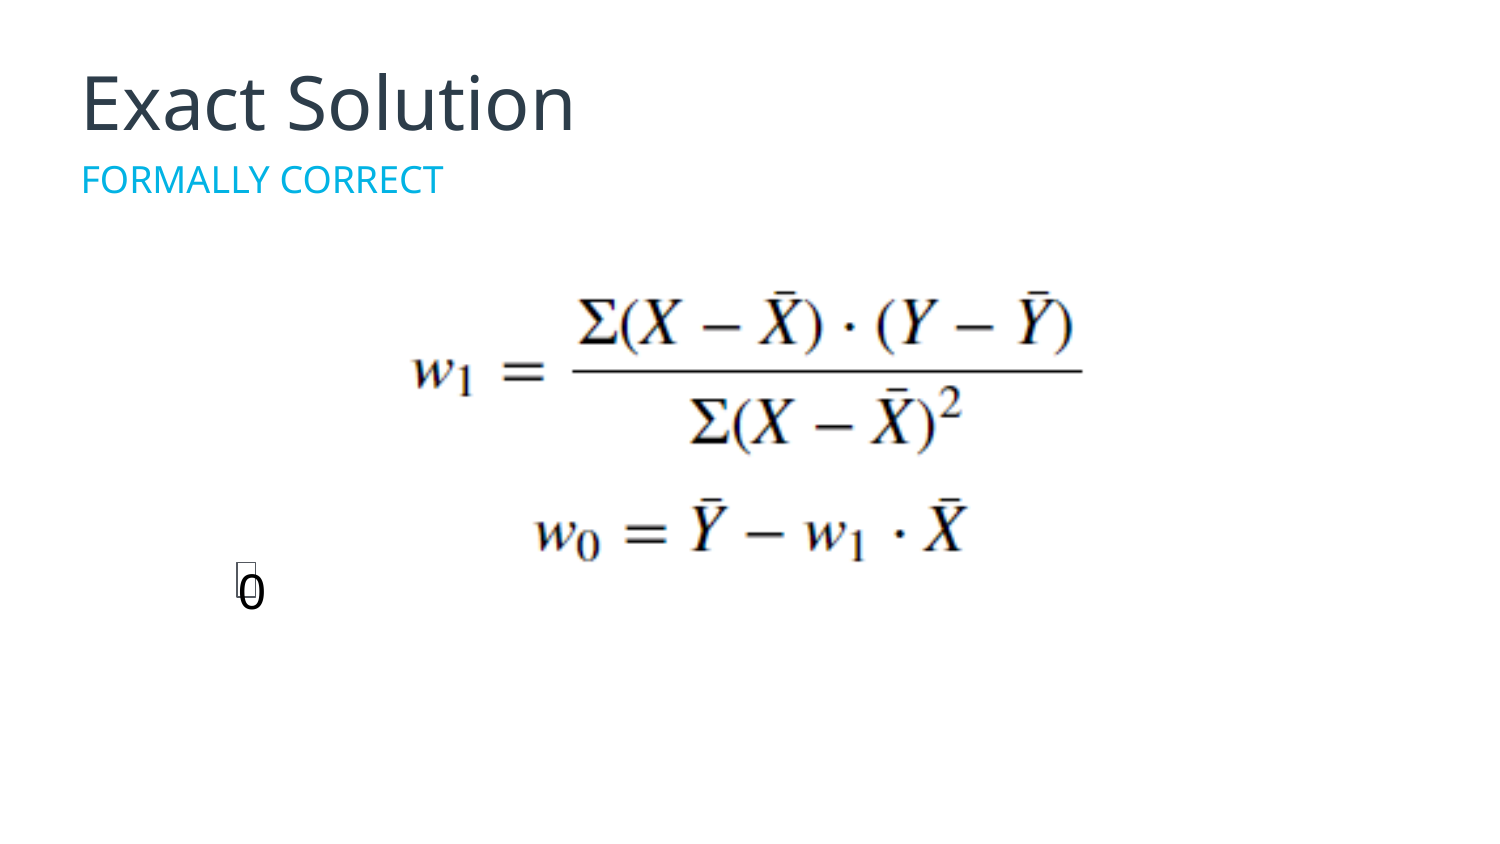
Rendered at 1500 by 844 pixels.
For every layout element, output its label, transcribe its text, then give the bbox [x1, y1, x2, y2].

text_box 0 [223, 545, 270, 615]
list FORMALLY CORRECT [75, 150, 1425, 201]
title Exact Solution [75, 50, 1425, 148]
picture [296, 253, 1227, 591]
